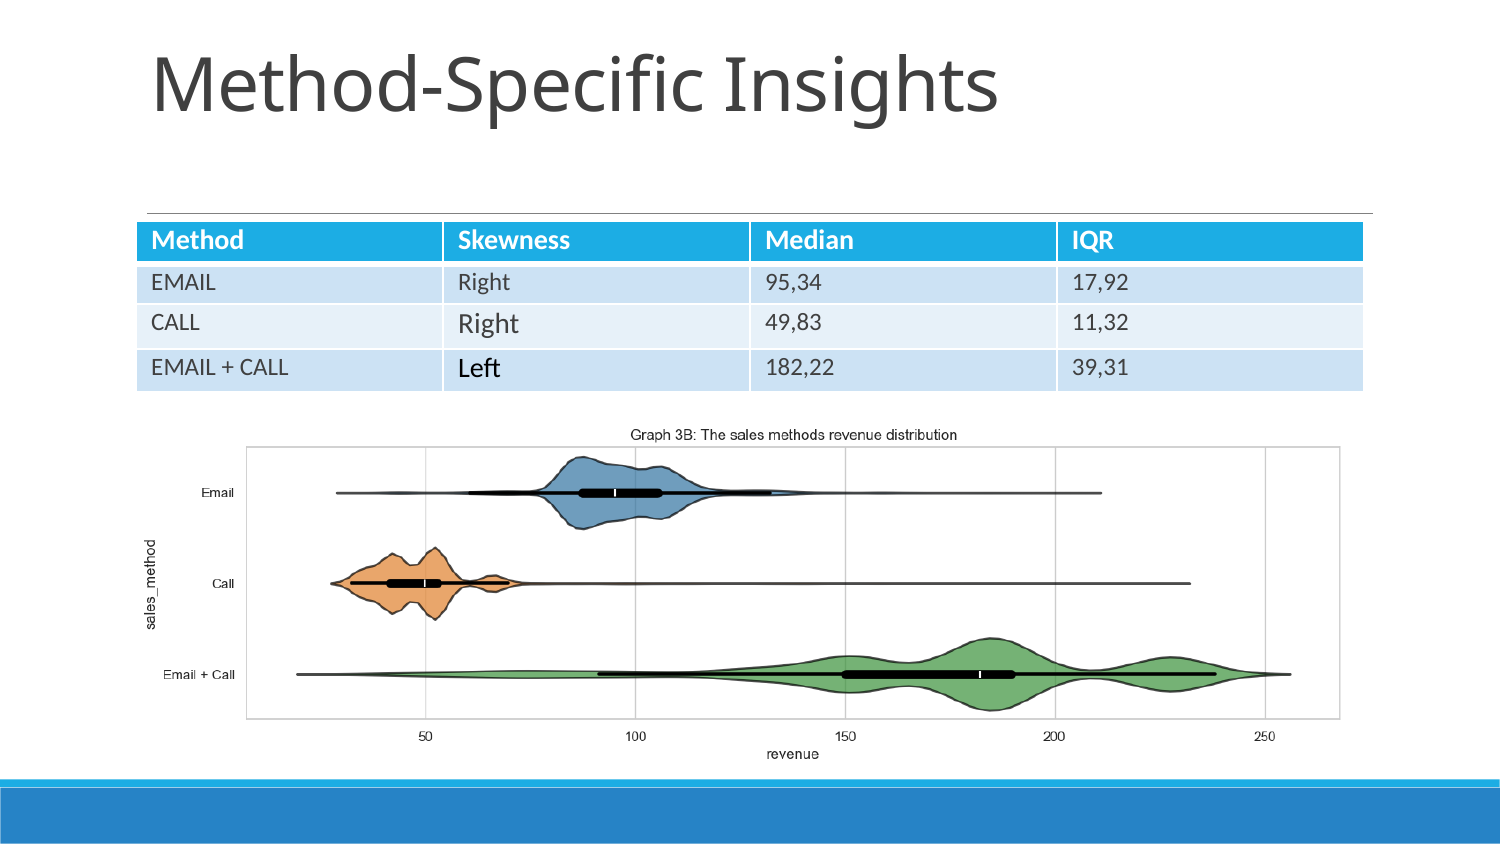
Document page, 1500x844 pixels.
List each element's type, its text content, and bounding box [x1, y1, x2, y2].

table_cell 17,92 [1058, 267, 1363, 303]
table_header Method [137, 222, 442, 261]
table_cell 11,32 [1058, 305, 1363, 348]
picture [134, 420, 1348, 771]
table_header IQR [1058, 222, 1363, 261]
table_cell Right [444, 305, 749, 348]
table_cell Left [444, 350, 749, 391]
table_cell 95,34 [751, 267, 1056, 303]
table_cell Right [444, 267, 749, 303]
table_cell 39,31 [1058, 350, 1363, 391]
table_cell 49,83 [751, 305, 1056, 348]
table_cell EMAIL + CALL [137, 350, 442, 391]
table_cell CALL [137, 305, 442, 348]
title Method-Specific Insights [135, 35, 1373, 214]
table_header Skewness [444, 222, 749, 261]
table_cell EMAIL [137, 267, 442, 303]
table_header Median [751, 222, 1056, 261]
table_cell 182,22 [751, 350, 1056, 391]
